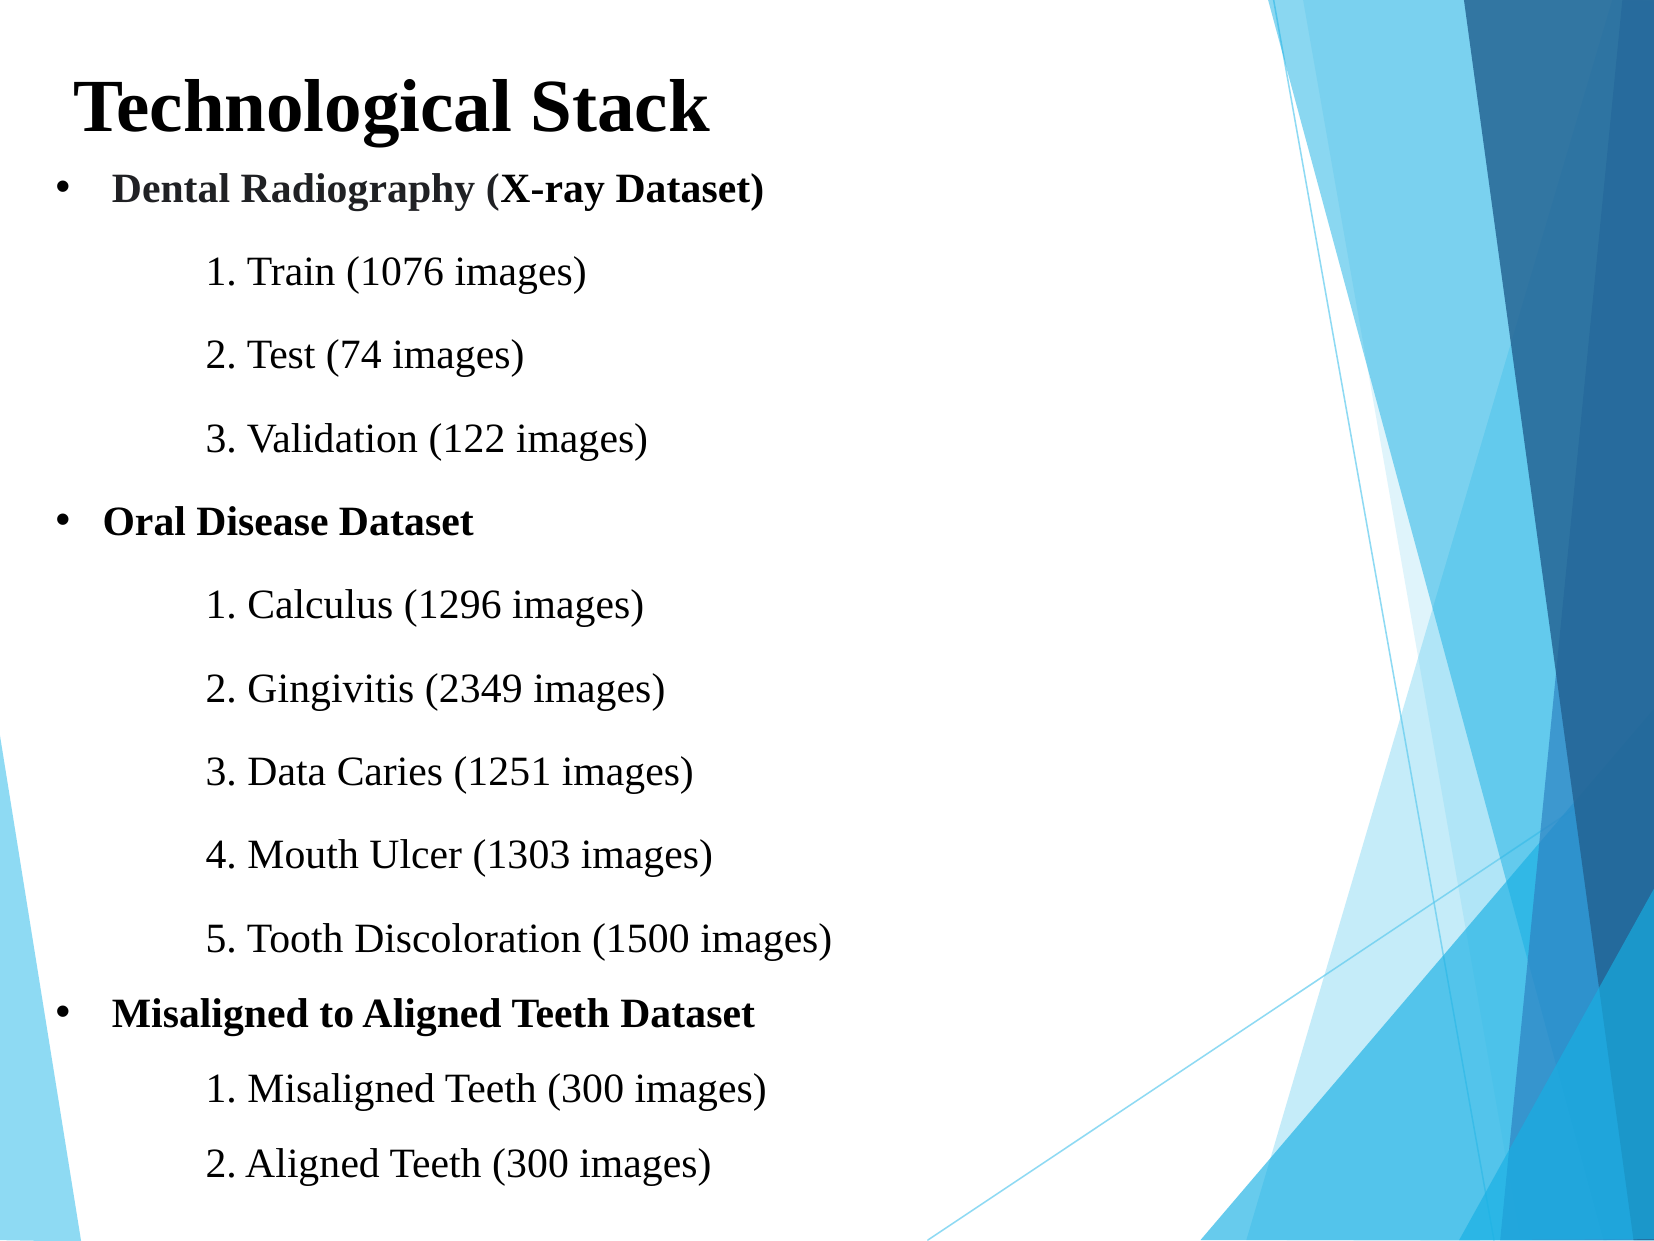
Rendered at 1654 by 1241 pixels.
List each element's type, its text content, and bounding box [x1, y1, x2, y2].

text_box Dental Radiography (X-ray Dataset) 1. Train (1076 images) 2. Test (74 images) 3. Validation (122 images) Oral Disease Dataset 1. Calculus (1296 images) 2. Gingivitis (2349 images) 3. Data Caries (1251 images) 4. Mouth Ulcer (1303 images) 5. Tooth Discoloration (1500 images) Misaligned to Aligned Teeth Dataset 1. Misaligned Teeth (300 images) 2. Aligned Teeth (300 images) [40, 128, 1595, 1112]
text_box Technological Stack [73, 0, 1562, 128]
